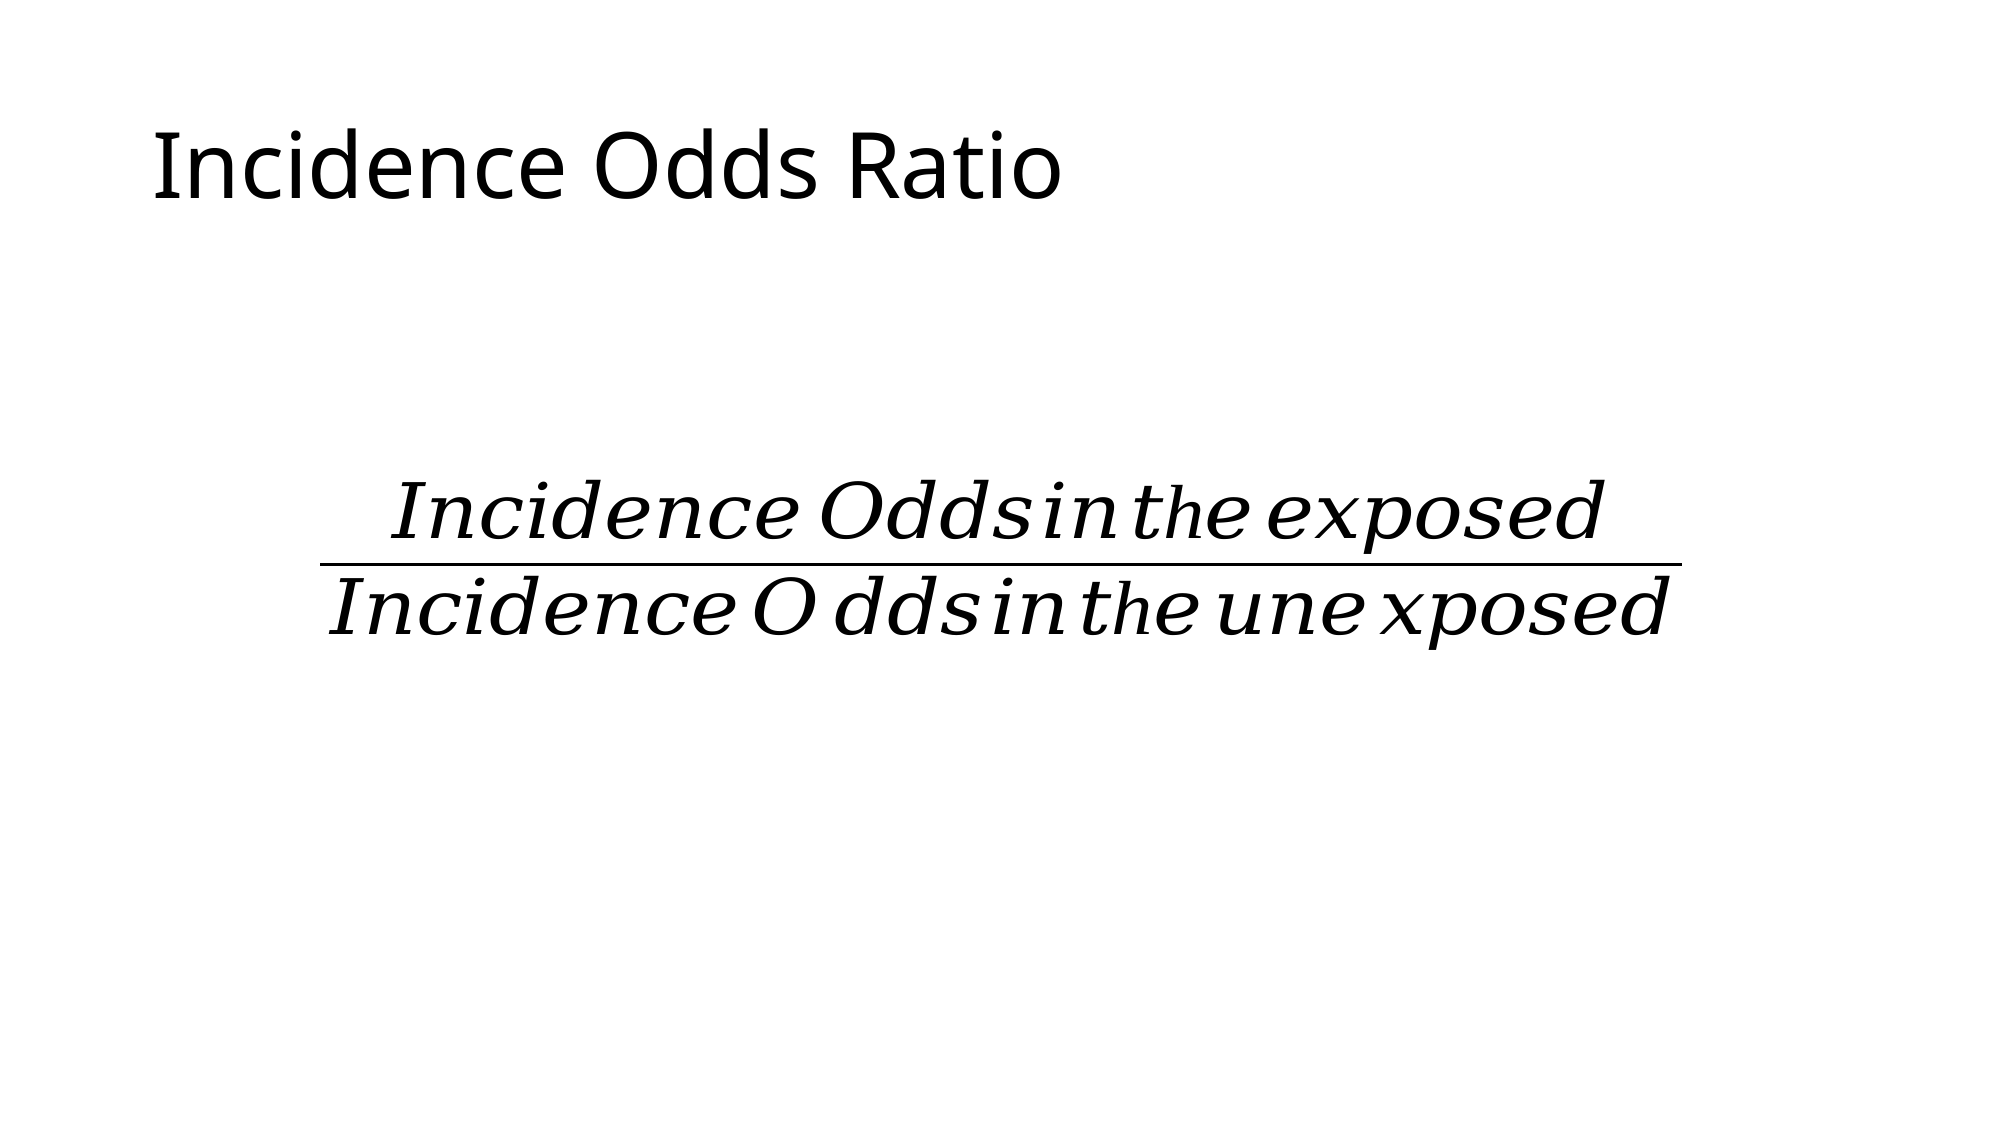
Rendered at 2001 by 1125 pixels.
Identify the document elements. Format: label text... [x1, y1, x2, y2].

title Incidence Odds Ratio [137, 59, 1863, 278]
